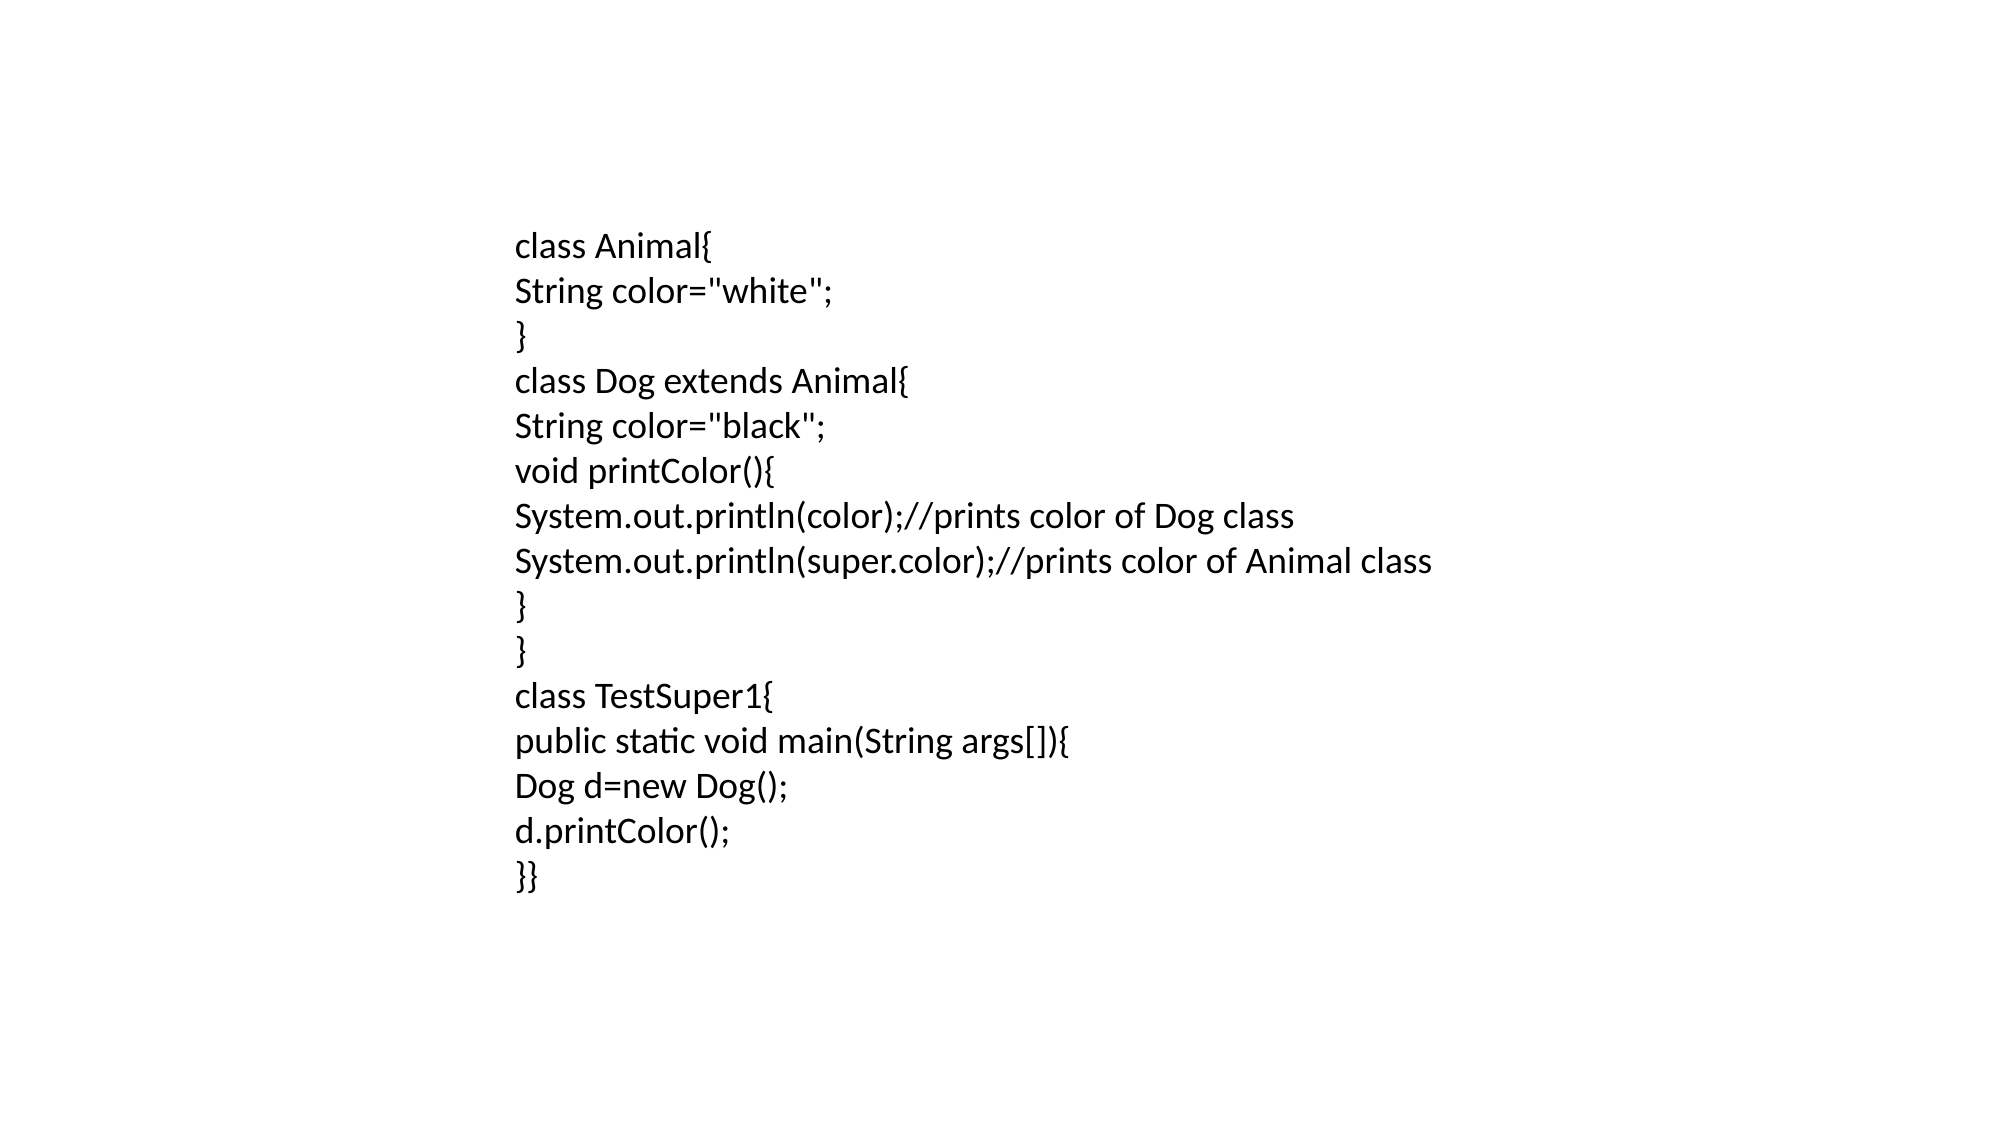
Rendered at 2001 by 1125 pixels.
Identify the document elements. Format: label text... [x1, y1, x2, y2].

text_box class Animal{ String color="white"; } class Dog extends Animal{ String color="black"; void printColor(){ System.out.println(color);//prints color of Dog class System.out.println(super.color);//prints color of Animal class } } class TestSuper1{ public static void main(String args[]){ Dog d=new Dog(); d.printColor(); }} [500, 214, 1500, 904]
